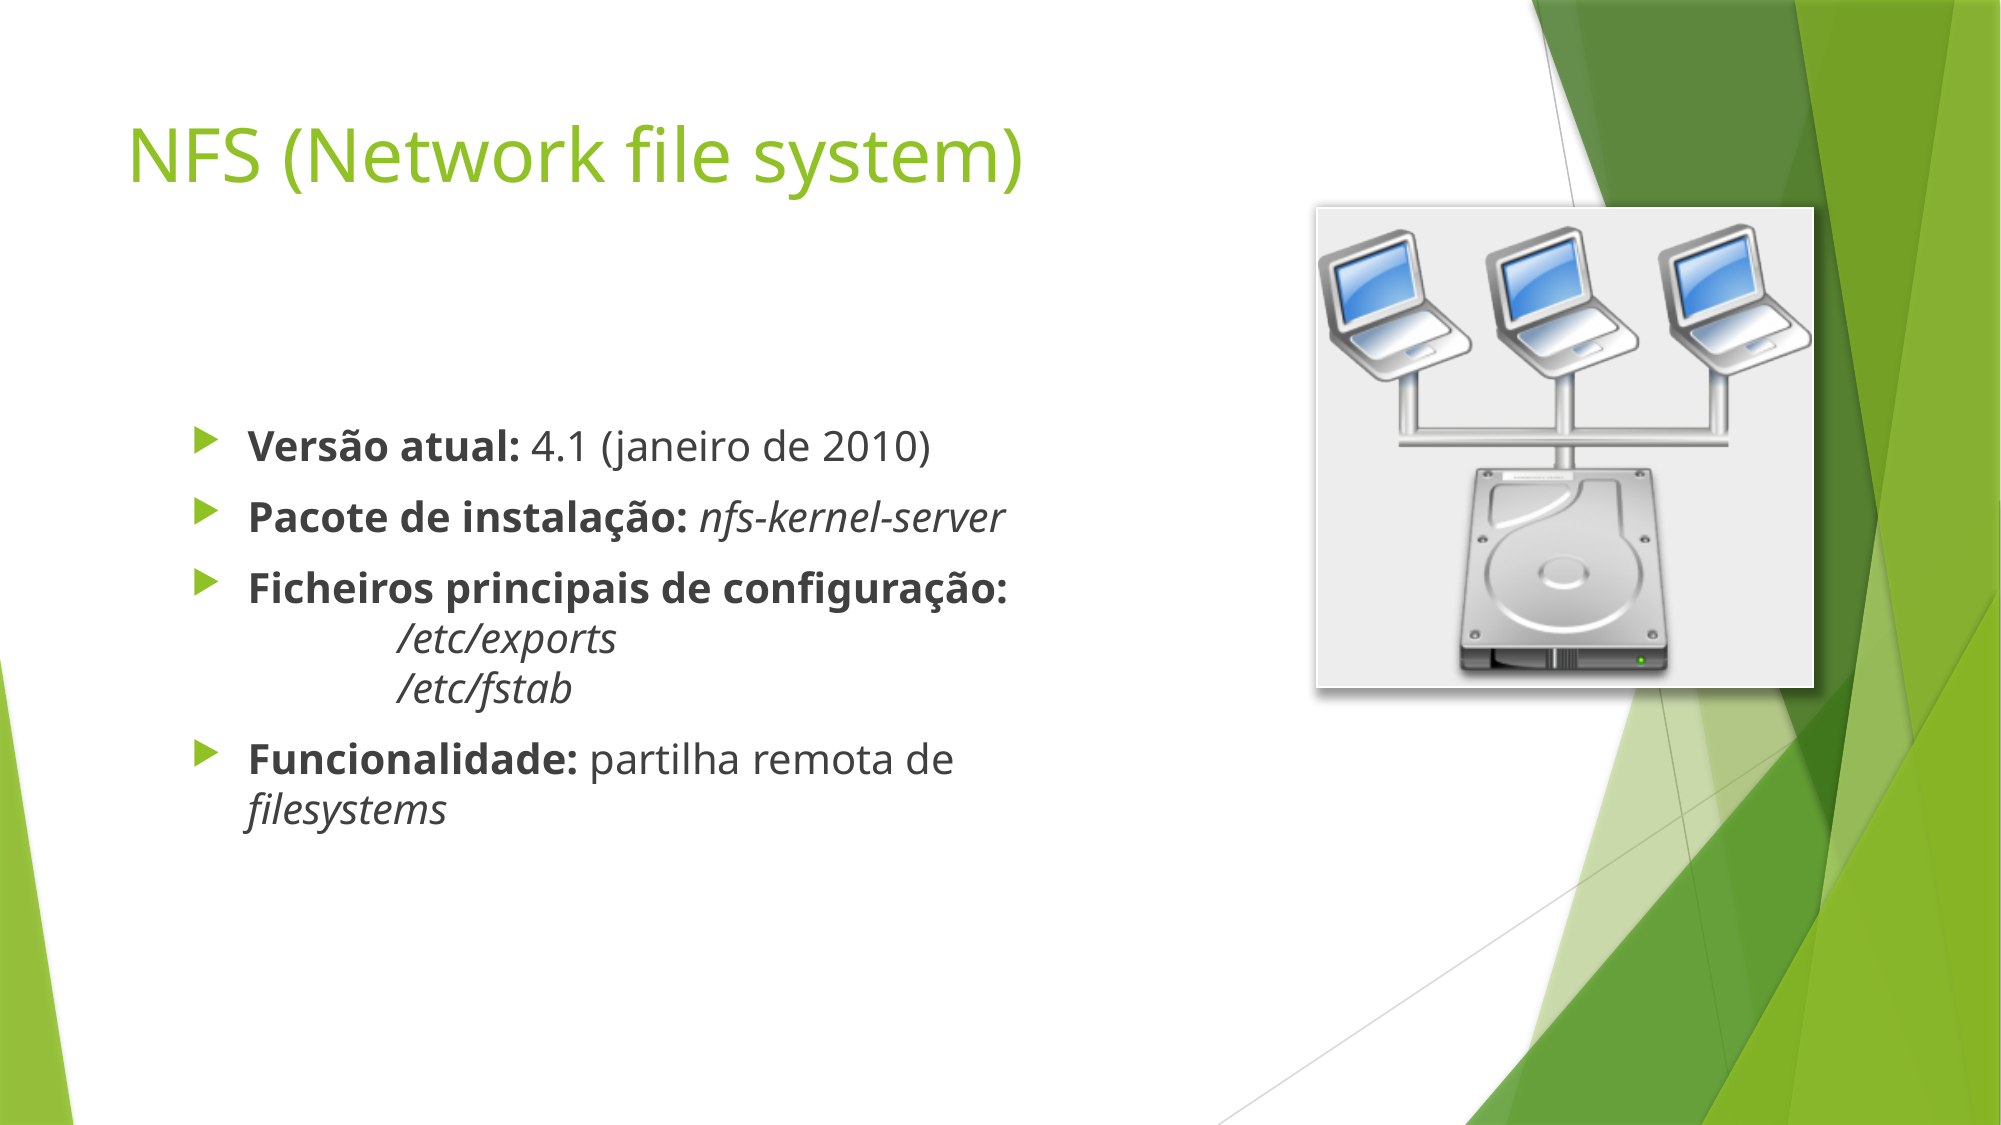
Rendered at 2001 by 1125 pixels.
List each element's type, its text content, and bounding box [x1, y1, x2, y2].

list Versão atual: 4.1 (janeiro de 2010) Pacote de instalação: nfs-kernel-server Ficheiros principais de configuração: /etc/exports /etc/fstab Funcionalidade: partilha remota de filesystems [176, 412, 1069, 1026]
title NFS (Network file system) [111, 99, 1522, 317]
picture [1317, 208, 1813, 687]
